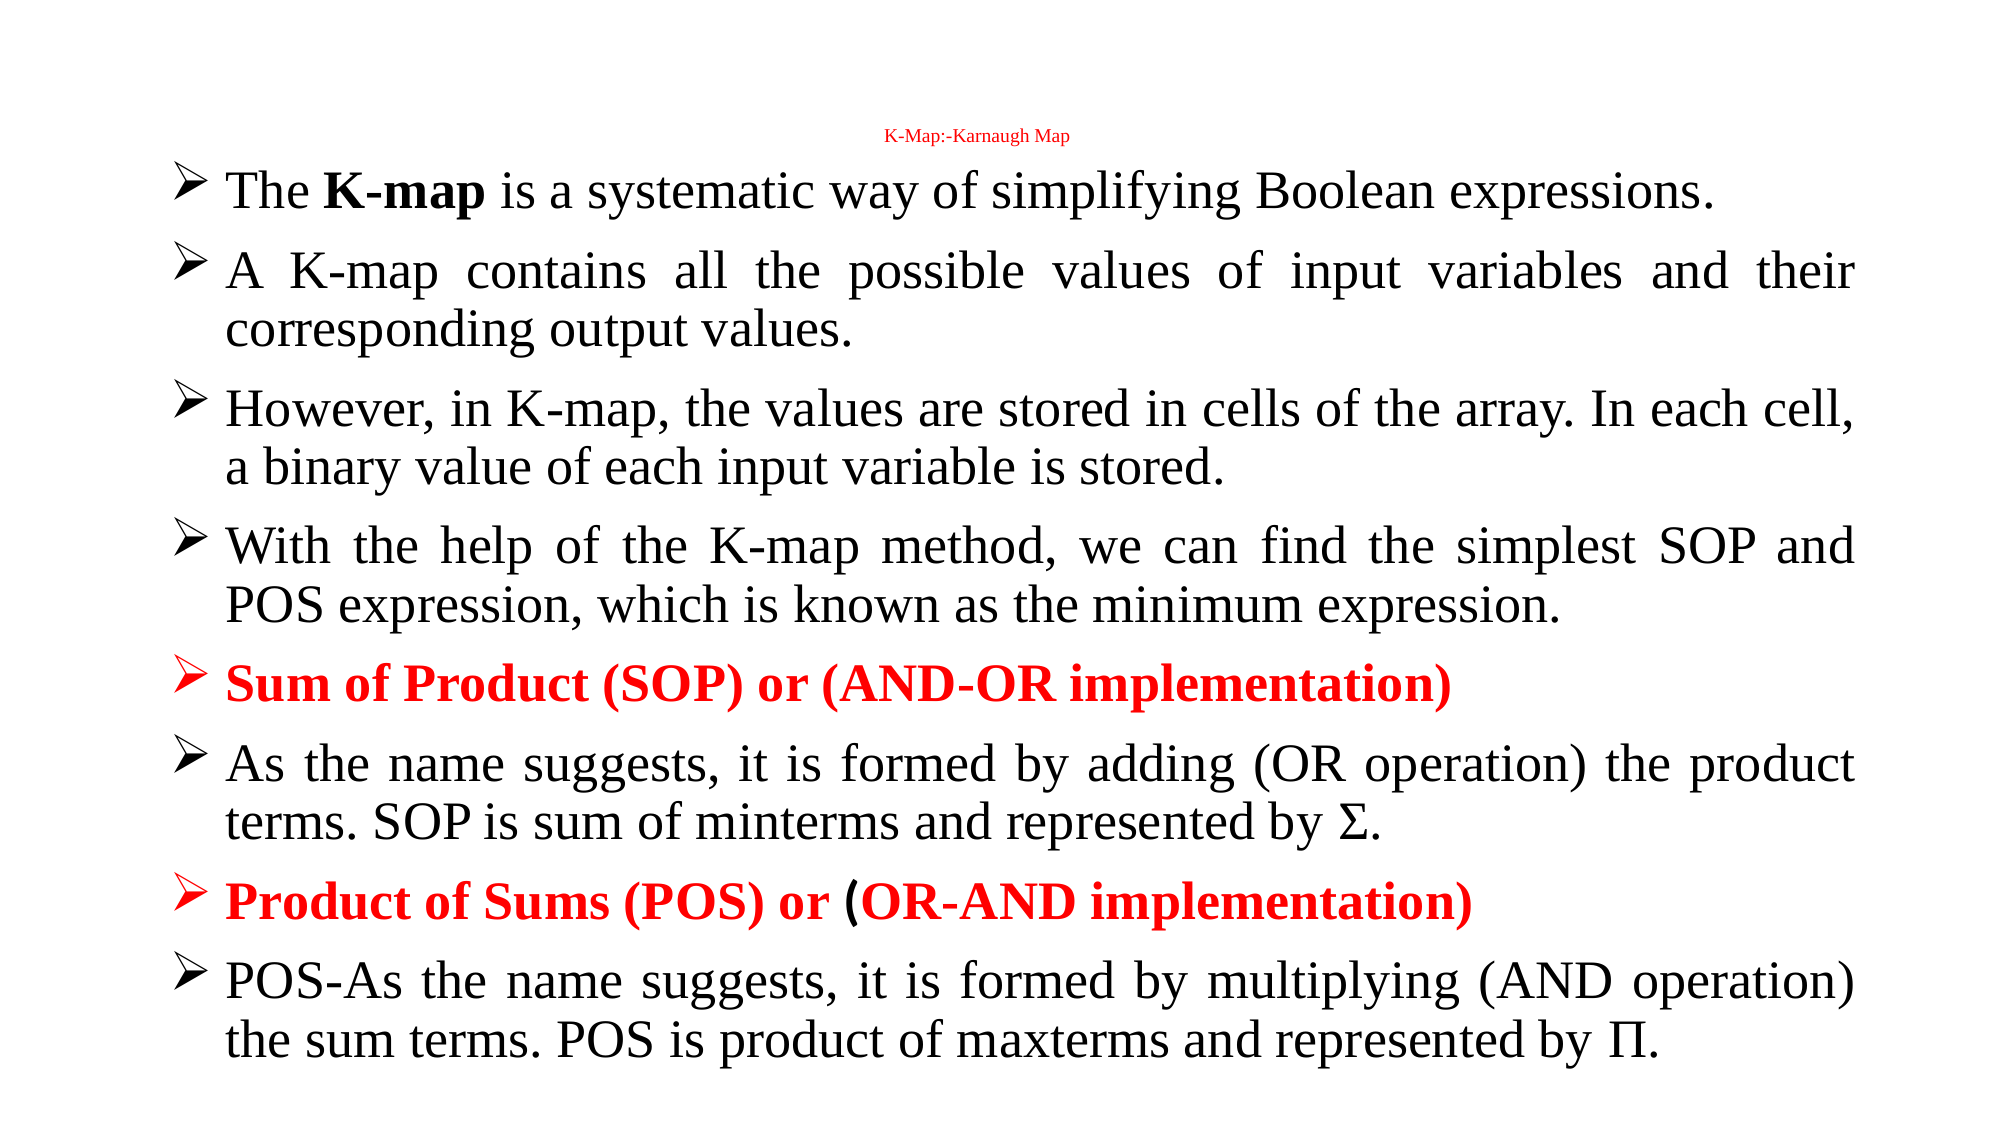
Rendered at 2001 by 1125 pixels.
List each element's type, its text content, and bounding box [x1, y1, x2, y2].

subtitle The K-map is a systematic way of simplifying Boolean expressions. A K-map contains all the possible values of input variables and their corresponding output values. However, in K-map, the values are stored in cells of the array. In each cell, a binary value of each input variable is stored. With the help of the K-map method, we can find the simplest SOP and POS expression, which is known as the minimum expression. Sum of Product (SOP) or (AND-OR implementation) As the name suggests, it is formed by adding (OR operation) the product terms. SOP is sum of minterms and represented by Σ. Product of Sums (POS) or (OR-AND implementation) POS-As the name suggests, it is formed by multiplying (AND operation) the sum terms. POS is product of maxterms and represented by Π. [154, 154, 1873, 1085]
title K-Map:-Karnaugh Map [131, 52, 1823, 155]
